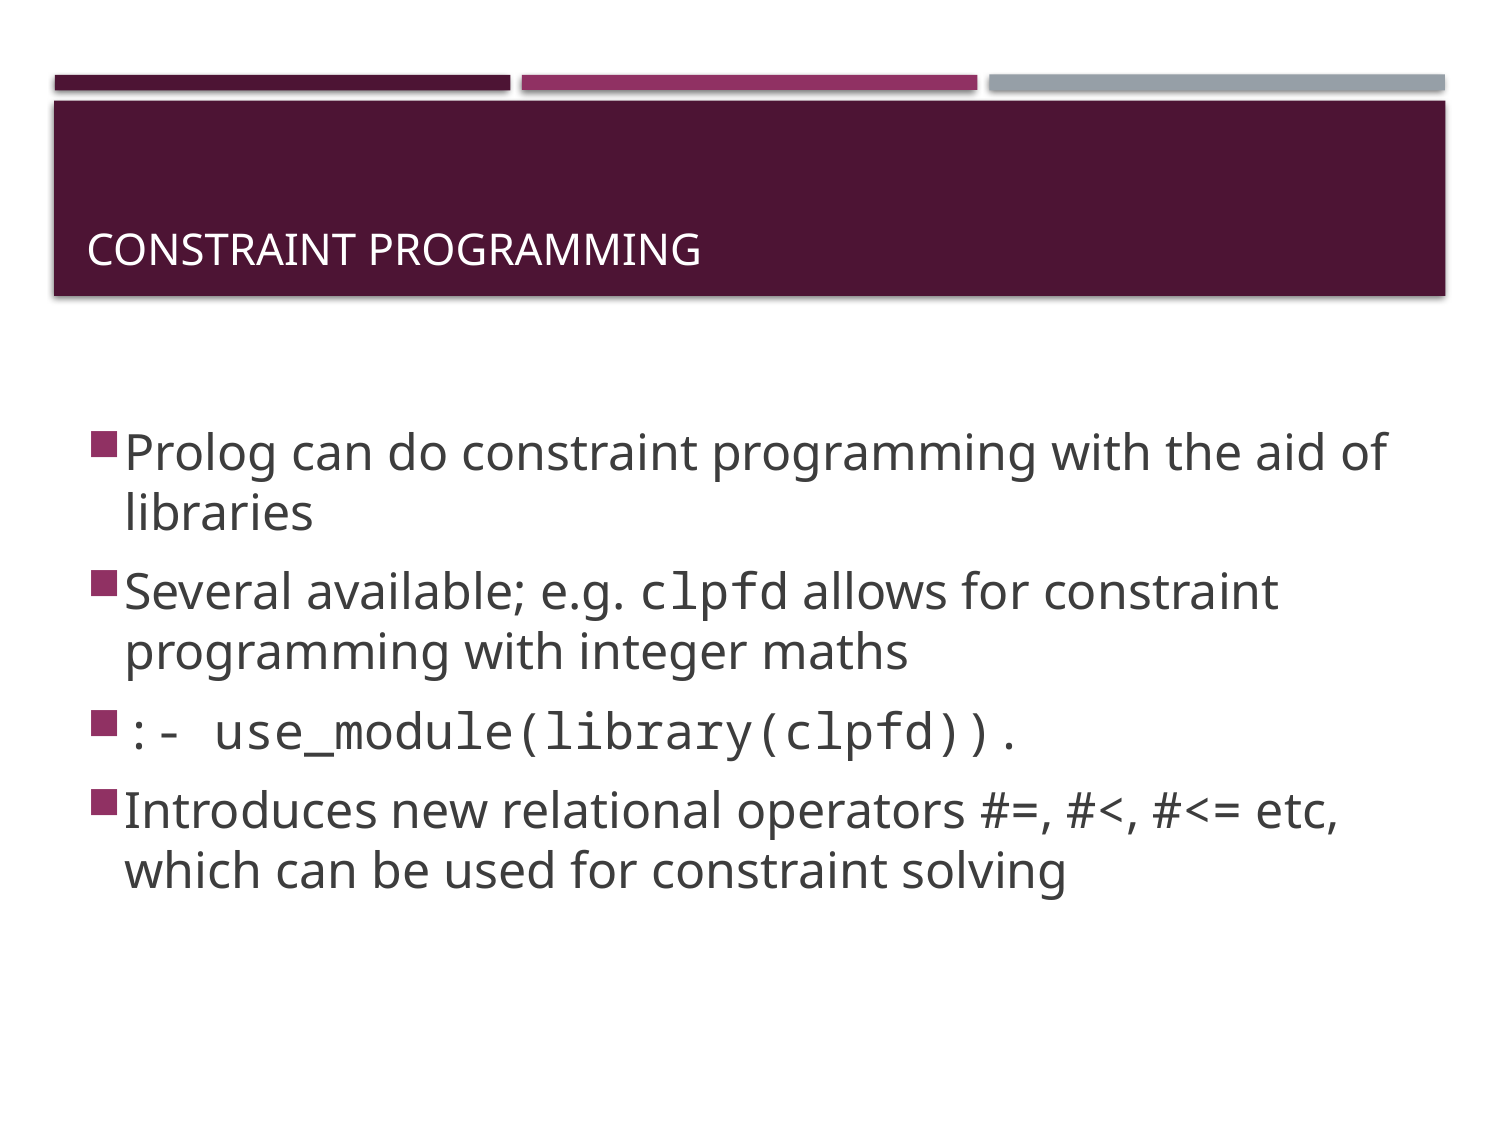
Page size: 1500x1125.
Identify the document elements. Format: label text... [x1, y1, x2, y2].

list Prolog can do constraint programming with the aid of libraries Several available; e.g. clpfd allows for constraint programming with integer maths :- use_module(library(clpfd)). Introduces new relational operators #=, #<, #<= etc, which can be used for constraint solving [71, 357, 1429, 962]
title Constraint programming [71, 115, 1429, 282]
